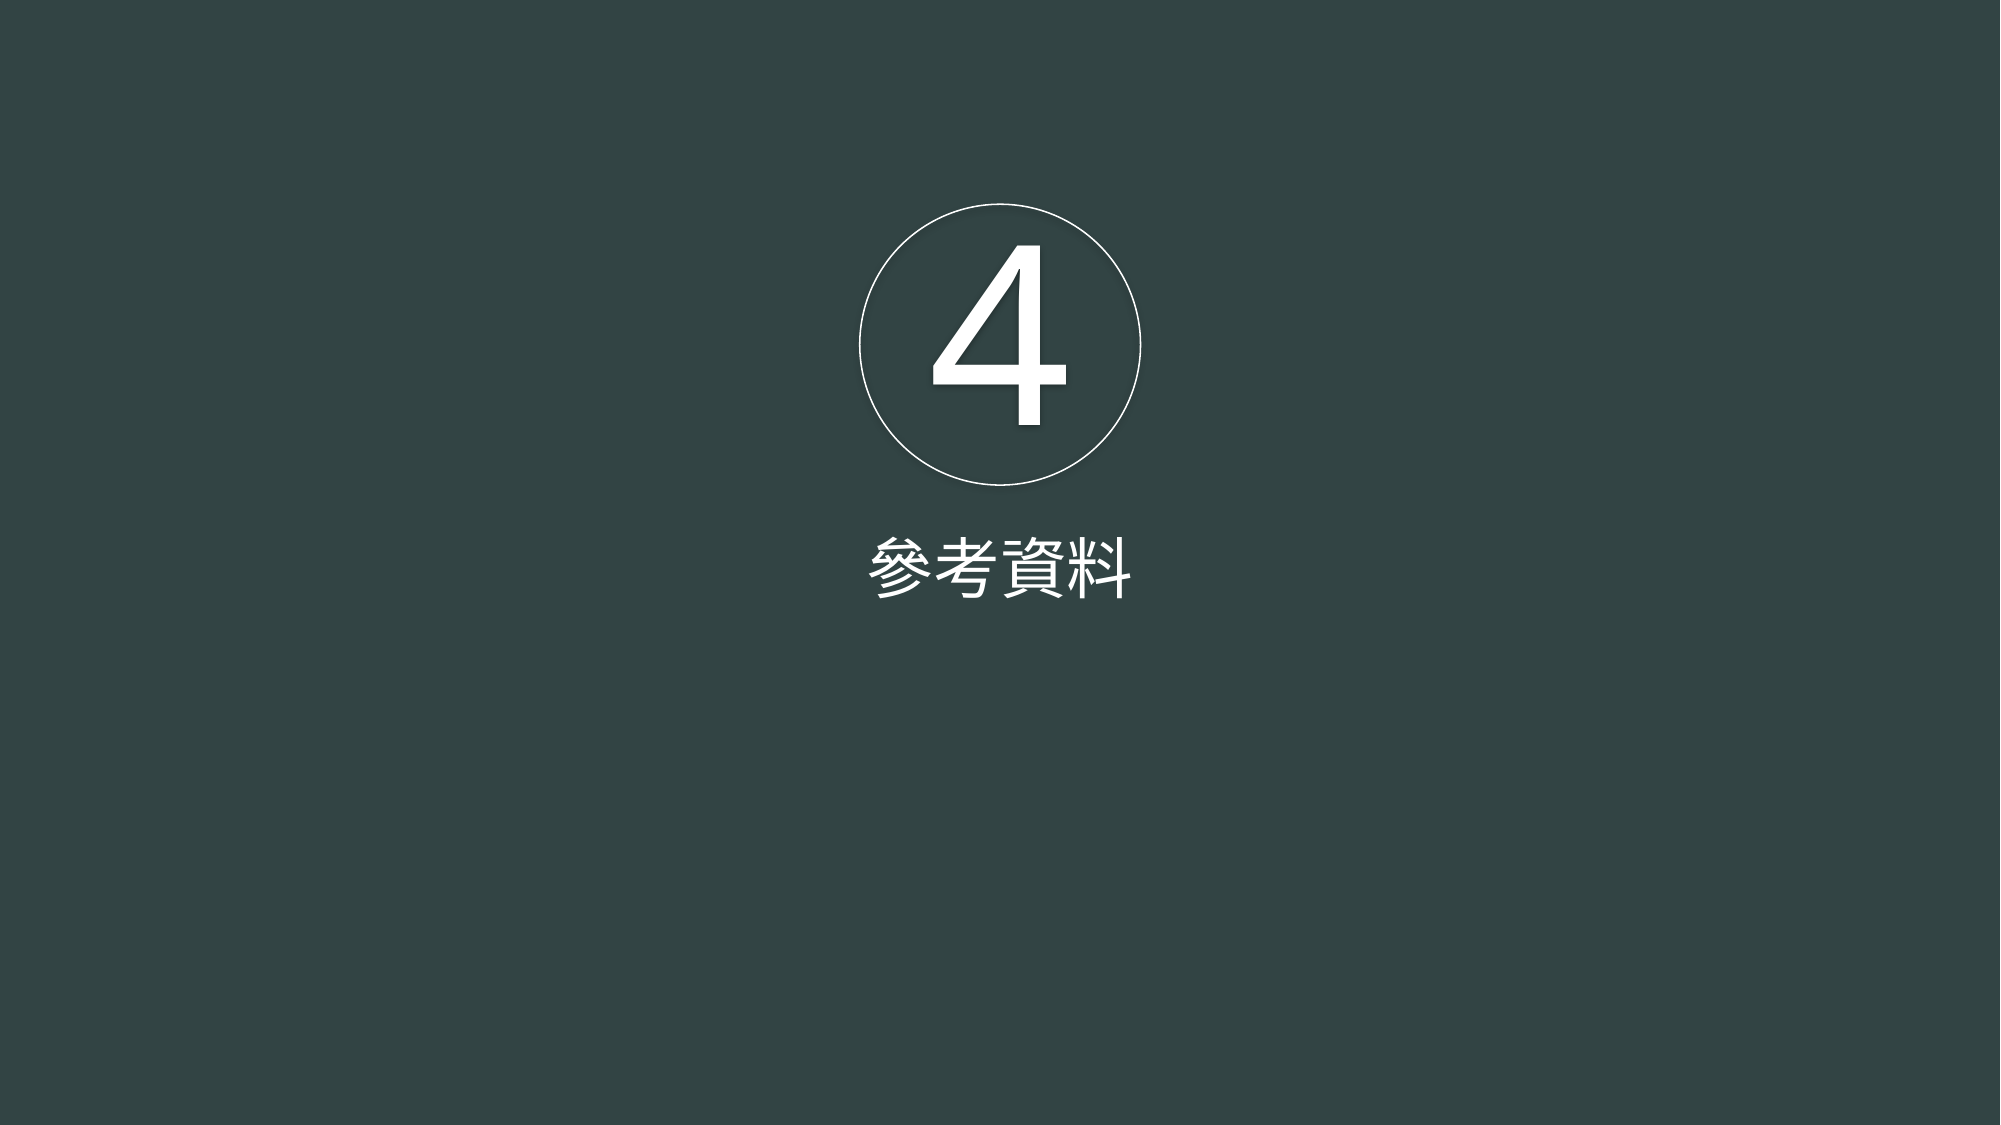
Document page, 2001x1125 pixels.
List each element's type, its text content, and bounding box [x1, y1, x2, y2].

text_box 4 [858, 203, 1142, 486]
text_box 參考資料 [851, 519, 1149, 615]
